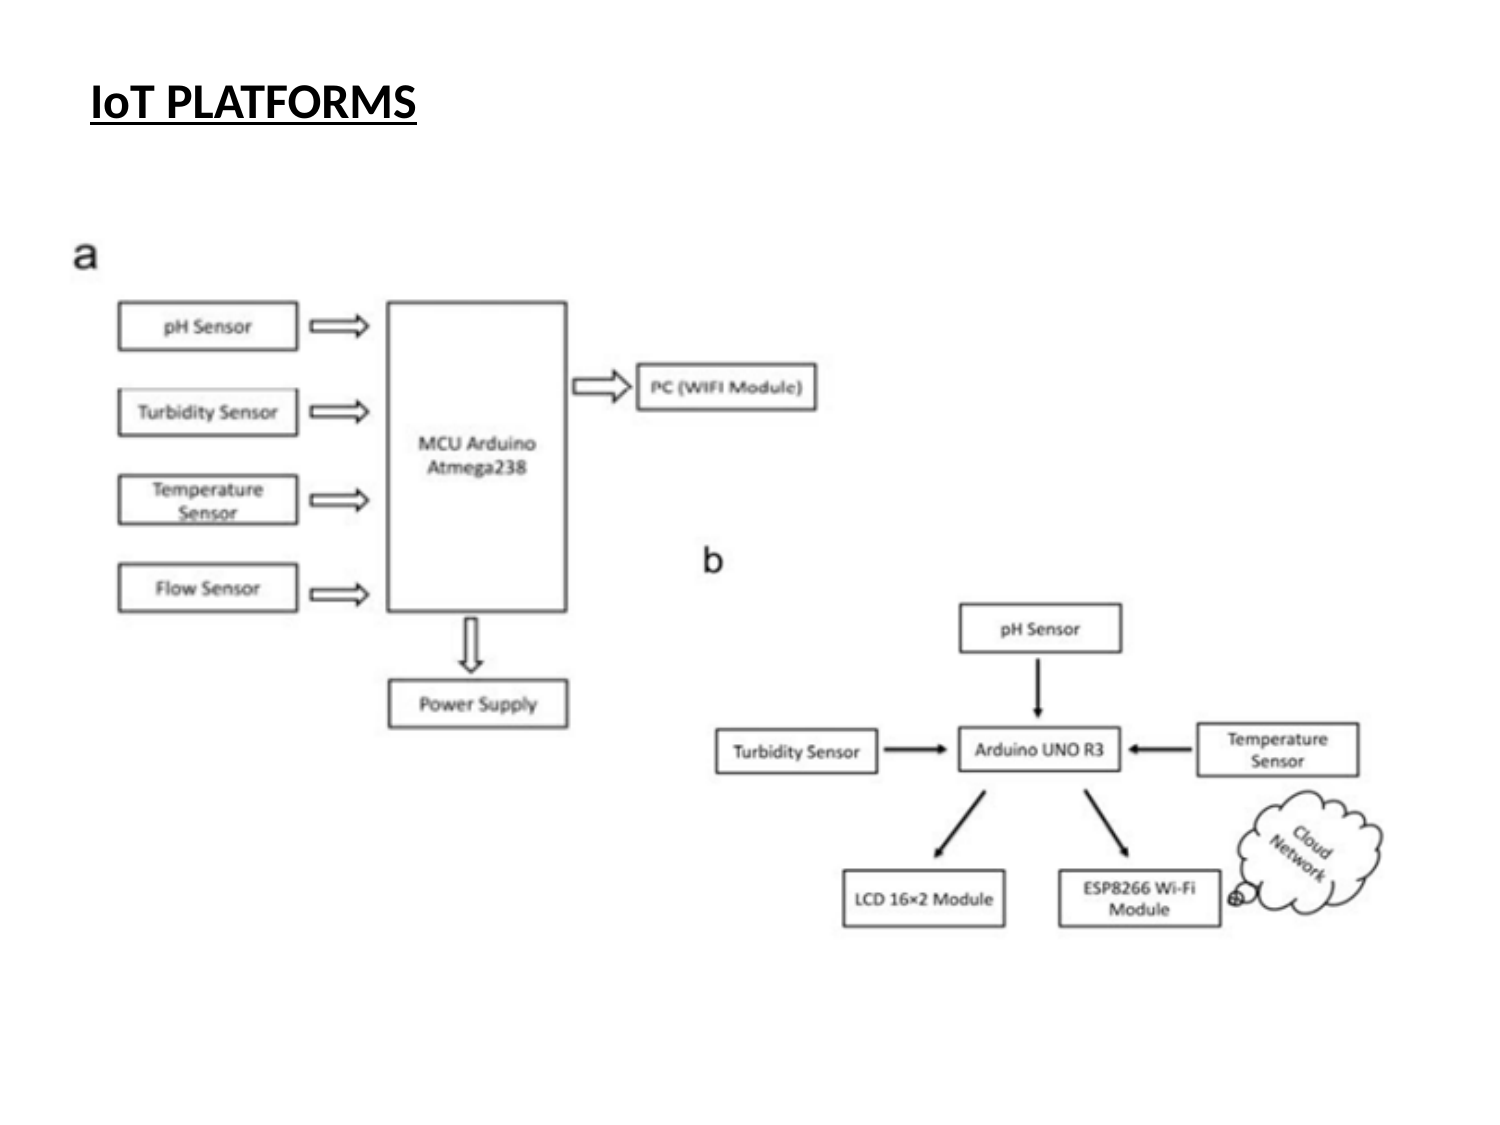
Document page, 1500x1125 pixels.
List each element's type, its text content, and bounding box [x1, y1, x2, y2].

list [46, 198, 849, 821]
picture [679, 480, 1388, 1032]
title IoT PLATFORMS [75, 45, 1425, 153]
